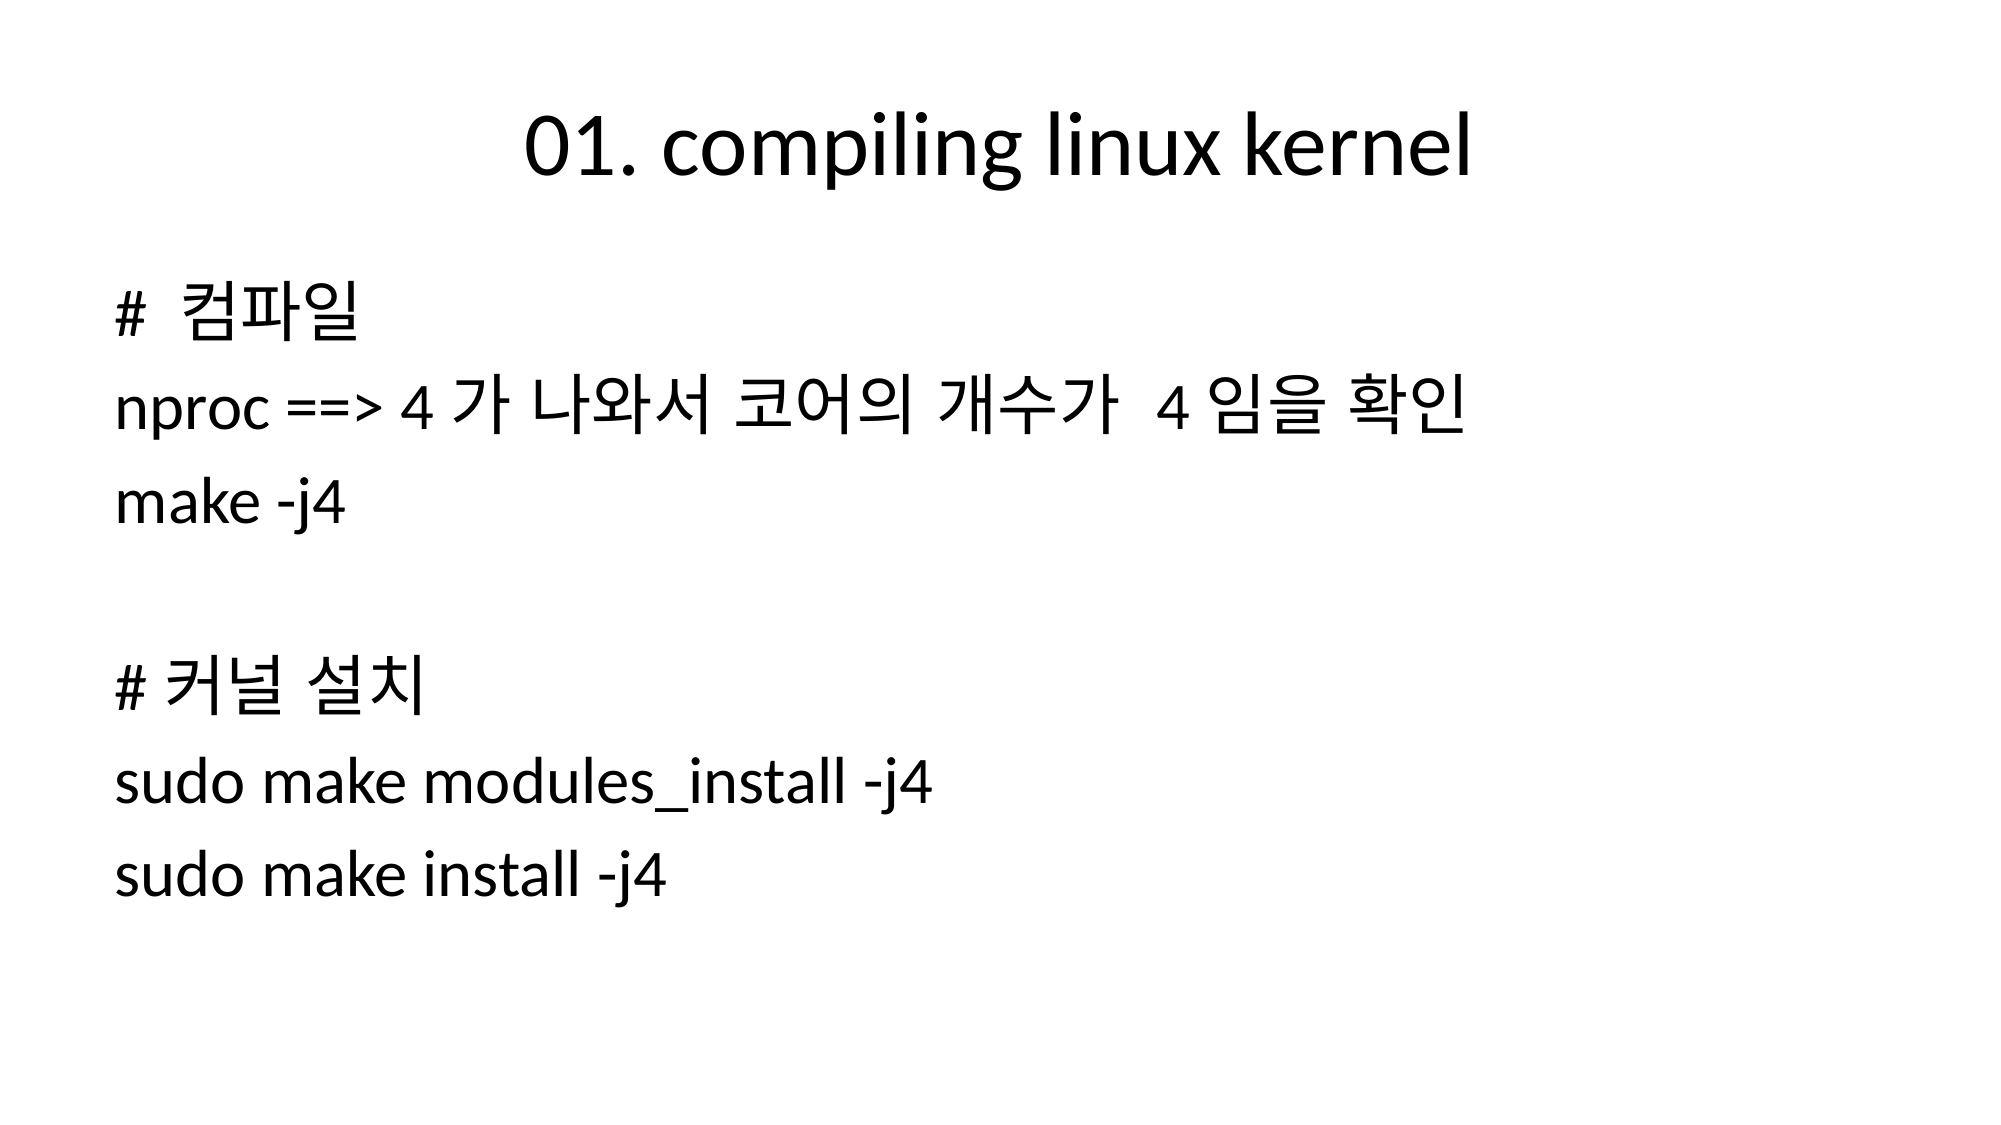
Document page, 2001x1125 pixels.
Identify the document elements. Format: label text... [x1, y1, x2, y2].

list # 컴파일 nproc ==> 4가 나와서 코어의 개수가 4임을 확인 make -j4 #커널 설치 sudo make modules_install -j4 sudo make install -j4 [99, 262, 1900, 1005]
title 01. compiling linux kernel [99, 45, 1900, 233]
